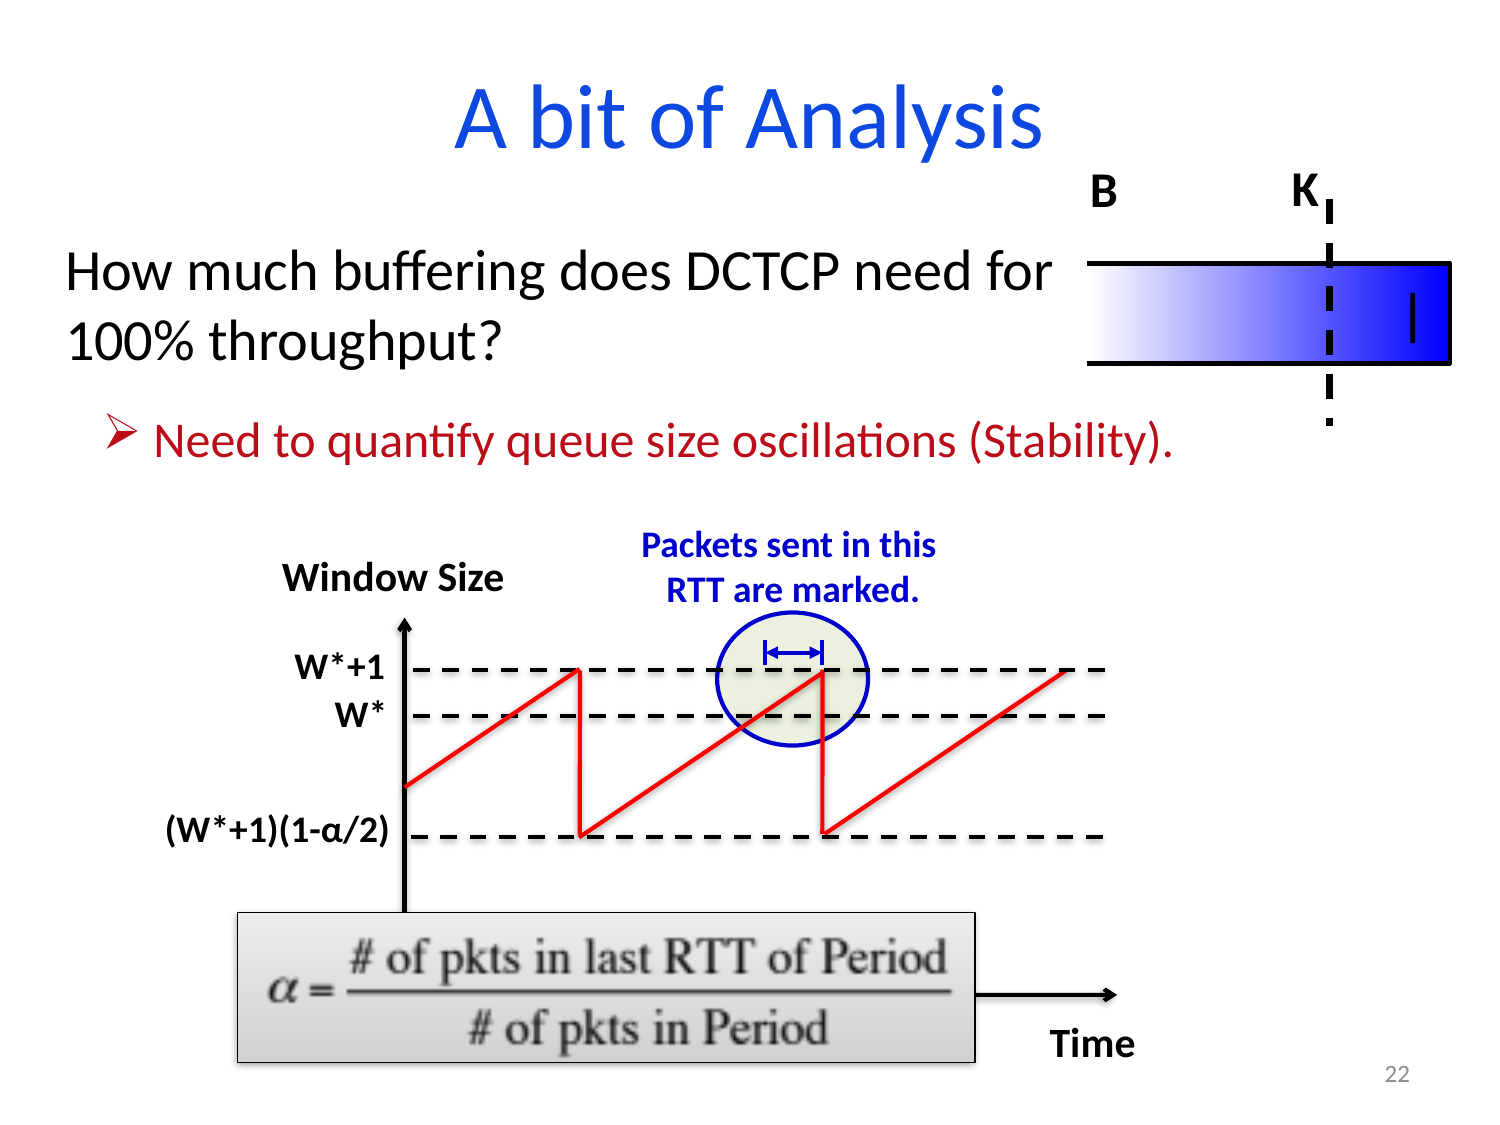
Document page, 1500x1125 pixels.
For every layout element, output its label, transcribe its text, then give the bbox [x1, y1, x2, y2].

text_box Need to quantify queue size oscillations (Stability). [87, 399, 1238, 475]
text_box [237, 912, 976, 1063]
text_box K [1276, 149, 1338, 224]
slide_number 22 [1074, 1042, 1425, 1103]
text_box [604, 512, 983, 540]
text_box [1087, 262, 1451, 364]
title A bit of Analysis [75, 17, 1425, 206]
text_box B [1074, 149, 1136, 225]
list How much buffering does DCTCP need for 100% throughput? [50, 224, 1088, 500]
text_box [149, 542, 1280, 1074]
